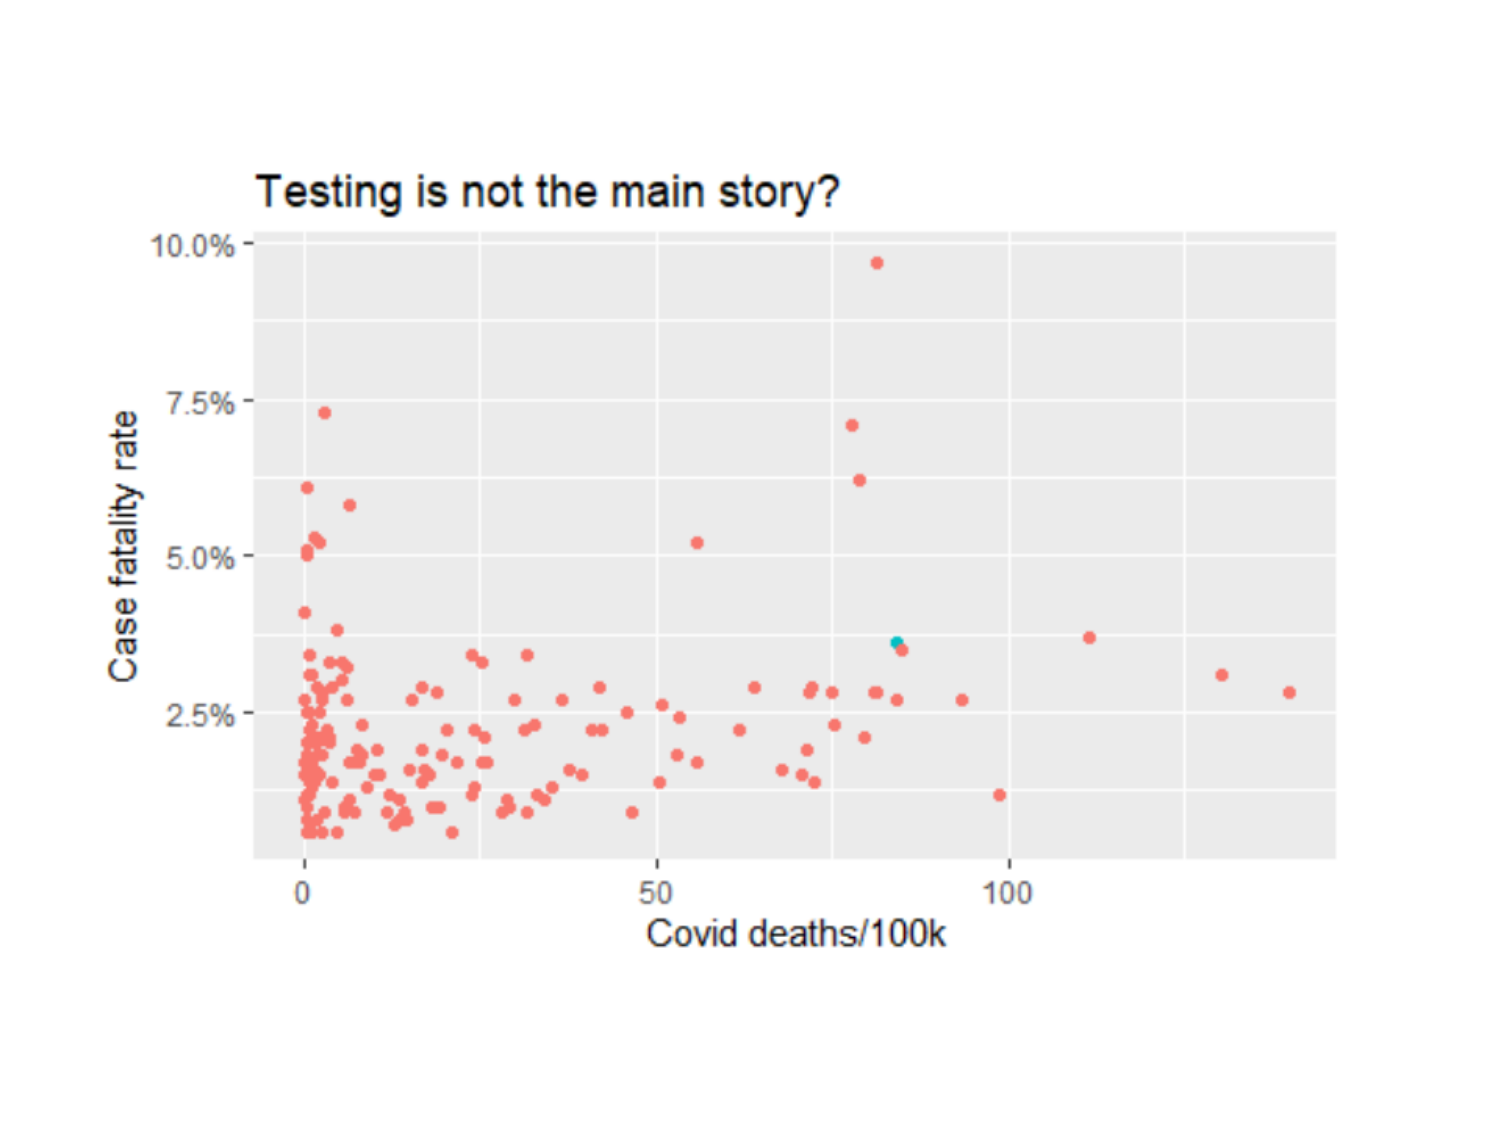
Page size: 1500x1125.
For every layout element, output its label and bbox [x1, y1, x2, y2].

picture [91, 163, 1346, 962]
